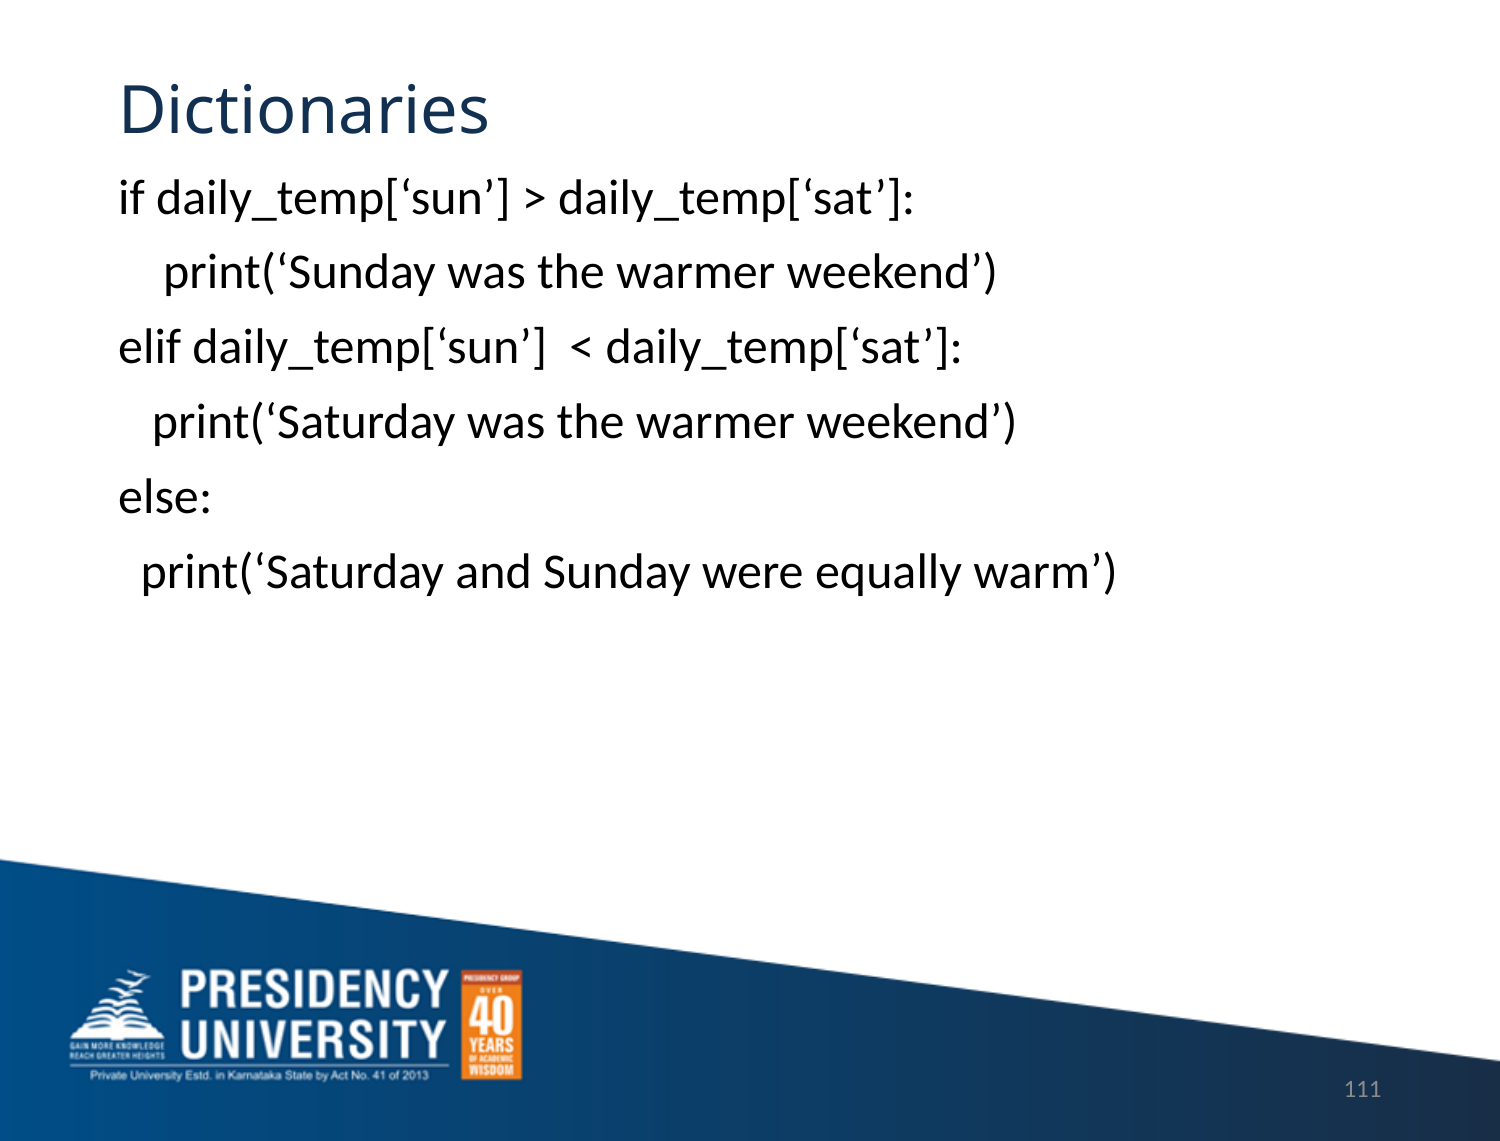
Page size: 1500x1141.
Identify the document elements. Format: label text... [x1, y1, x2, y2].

picture [0, 856, 1500, 1141]
slide_number 111 [1059, 1056, 1397, 1118]
list if daily_temp[‘sun’] > daily_temp[‘sat’]: print(‘Sunday was the warmer weekend’) elif daily_temp[‘sun’] < daily_temp[‘sat’]: print(‘Saturday was the warmer weekend’) else: print(‘Saturday and Sunday were equally warm’) [103, 163, 1397, 793]
title Dictionaries [103, 60, 1397, 163]
